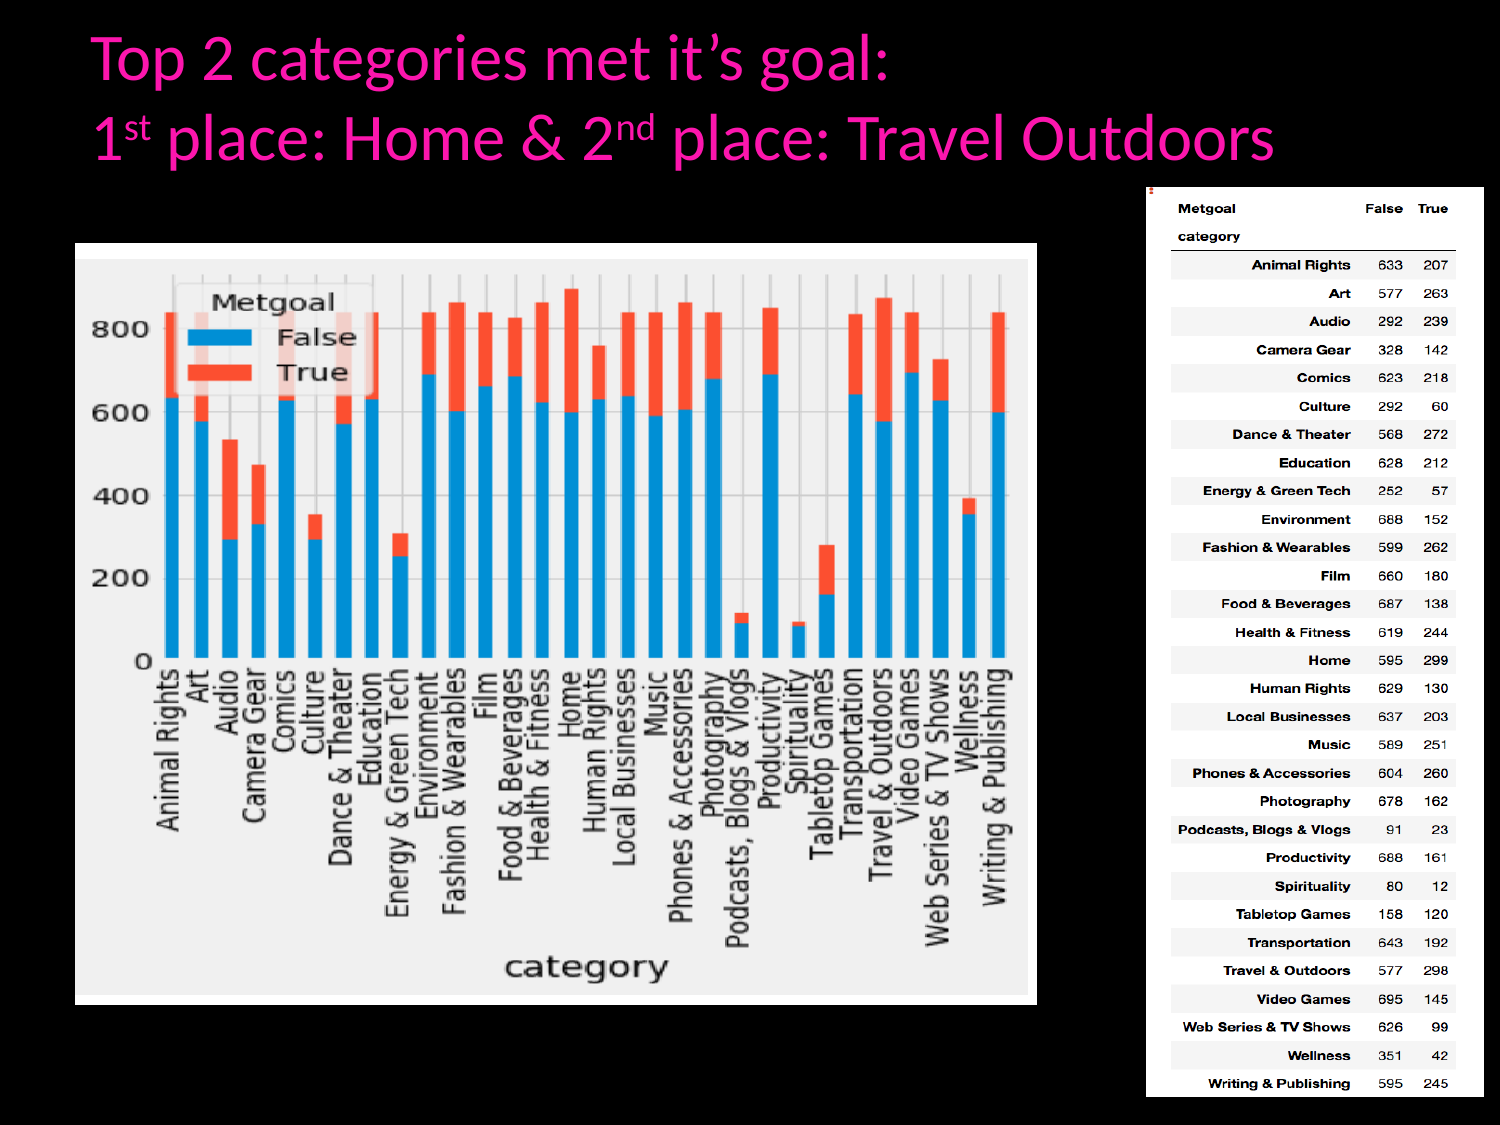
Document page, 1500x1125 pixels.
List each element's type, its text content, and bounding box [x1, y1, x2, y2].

title Top 2 categories met it’s goal: 1st place: Home & 2nd place: Travel Outdoors [75, 0, 1425, 188]
picture [74, 187, 1500, 1097]
